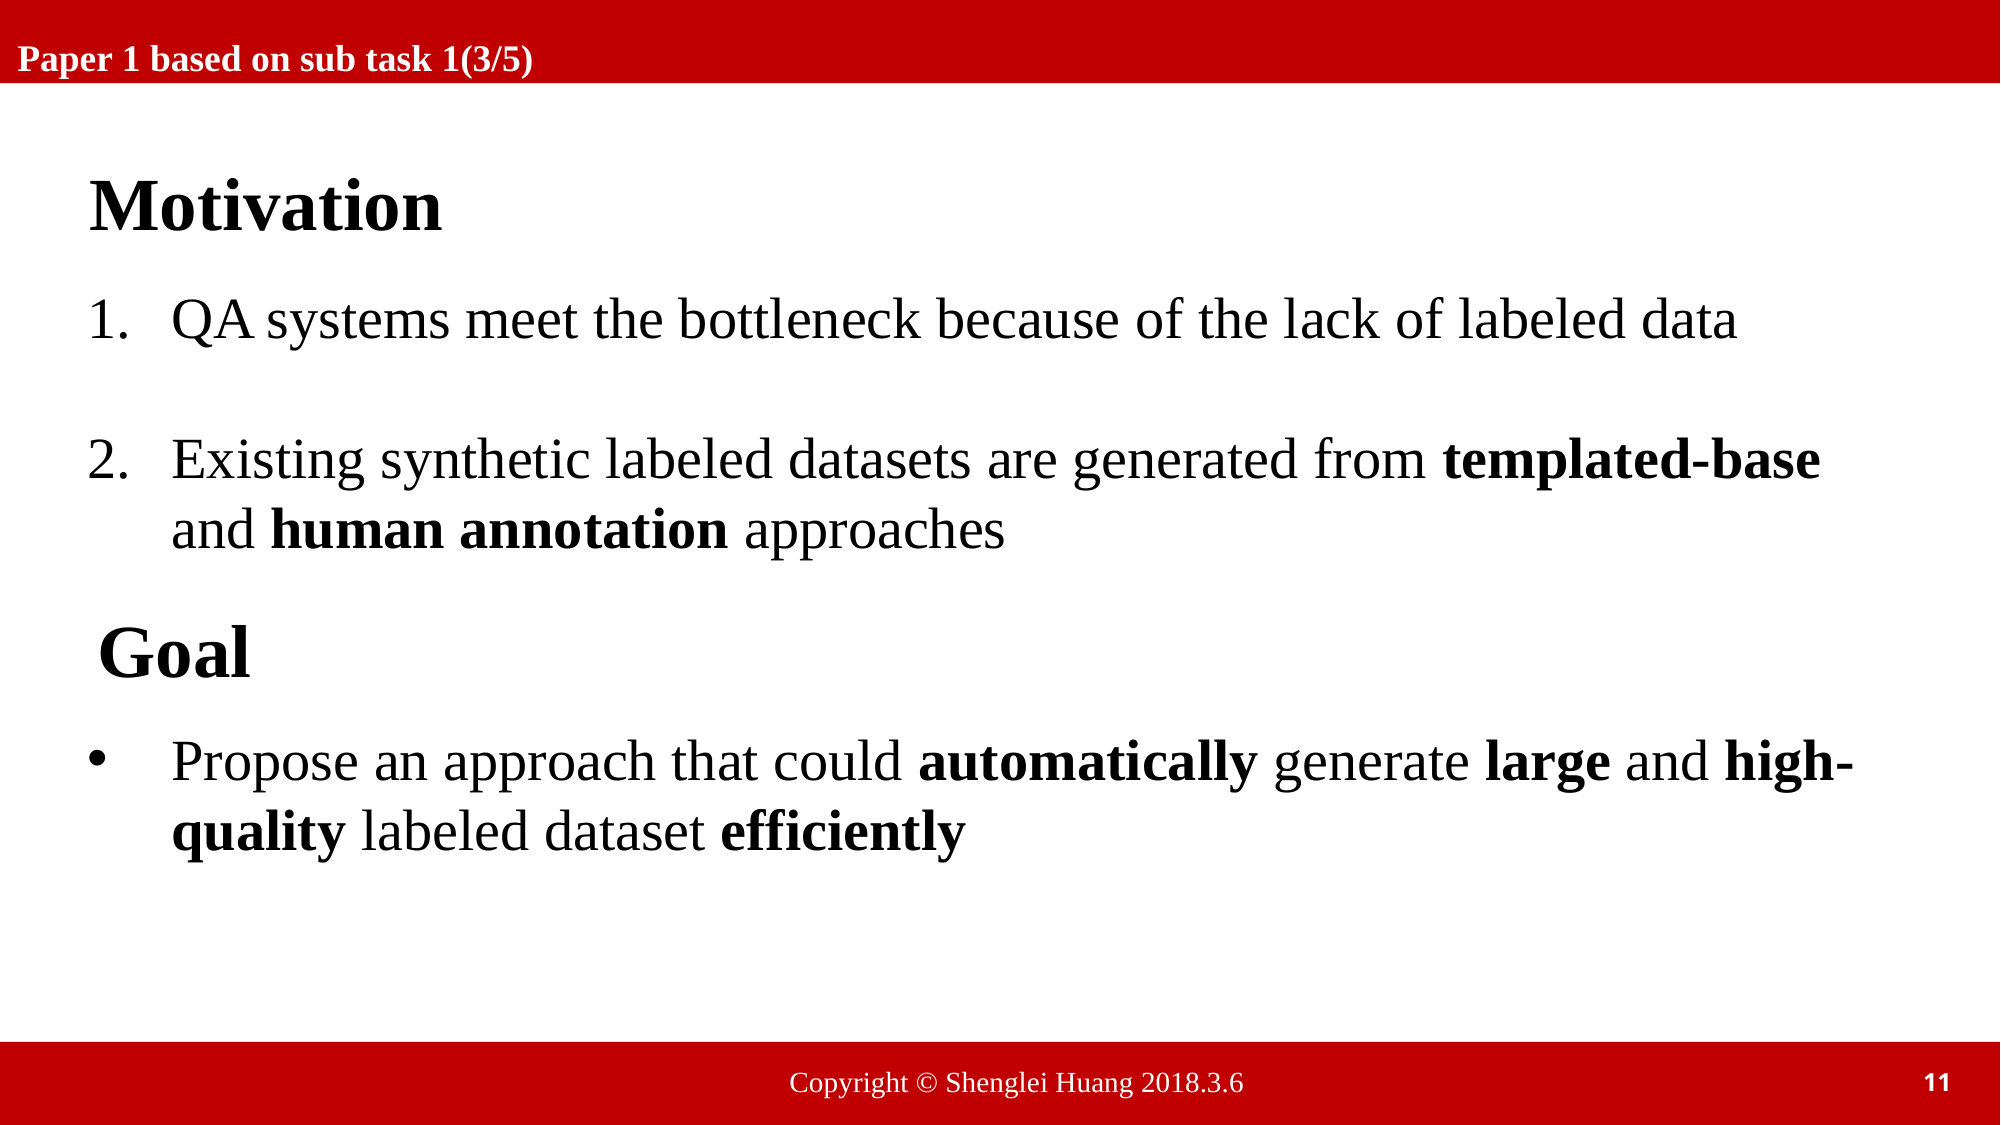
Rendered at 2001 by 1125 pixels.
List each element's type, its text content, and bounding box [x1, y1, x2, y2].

text_box Motivation [74, 147, 459, 253]
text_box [0, 1041, 2000, 1125]
text_box QA systems meet the bottleneck because of the lack of labeled data Existing synthetic labeled datasets are generated from templated-base and human annotation approaches [72, 272, 1891, 568]
text_box Paper 1 based on sub task 1(3/5) [2, 3, 549, 87]
text_box Propose an approach that could automatically generate large and high-quality labeled dataset efficiently [72, 715, 1891, 870]
text_box [0, 0, 2000, 84]
text_box Goal [82, 594, 267, 700]
